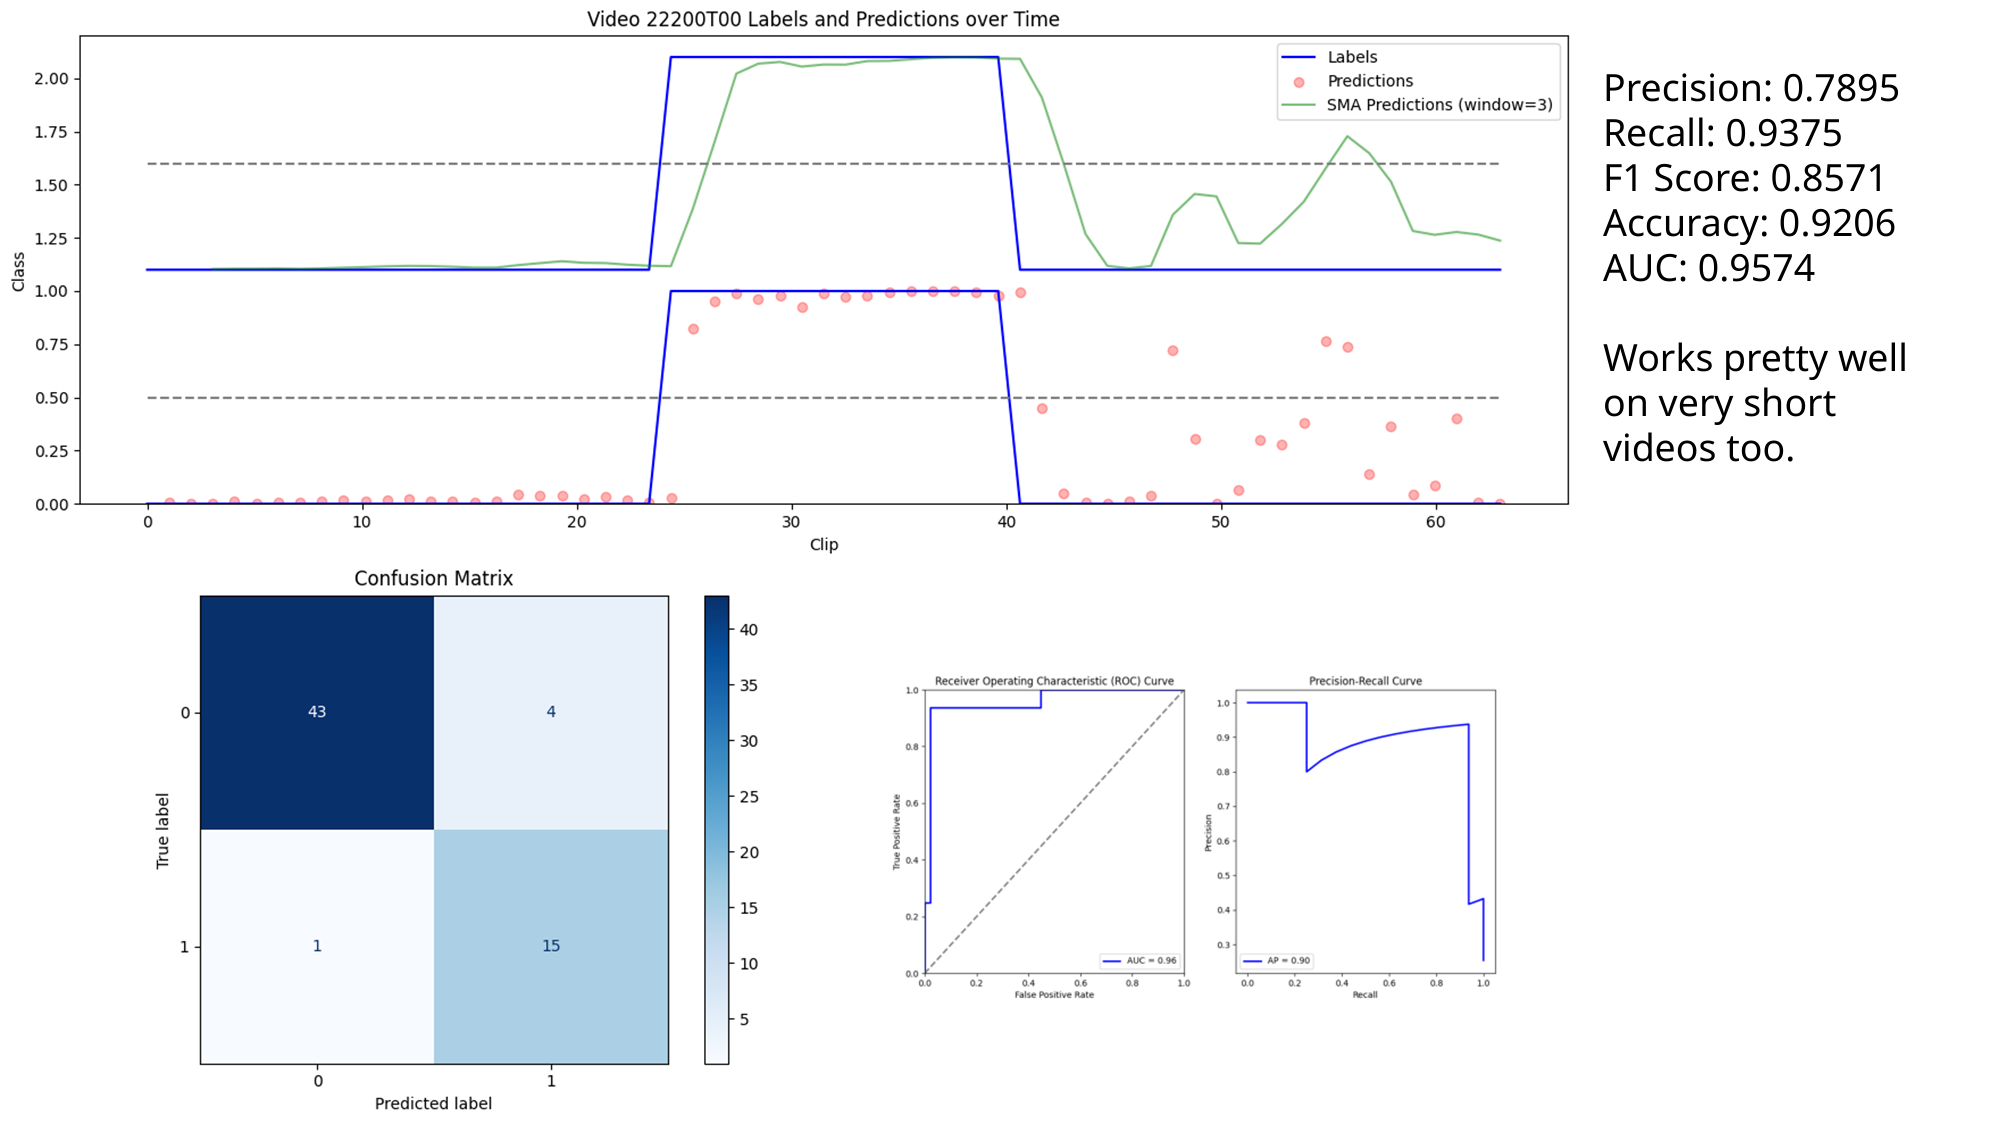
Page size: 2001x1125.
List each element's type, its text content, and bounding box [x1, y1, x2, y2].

text_box Precision: 0.7895 Recall: 0.9375 F1 Score: 0.8571 Accuracy: 0.9206 AUC: 0.9574 Works pretty well on very short videos too. [1588, 56, 1943, 477]
picture [0, 0, 1577, 1125]
